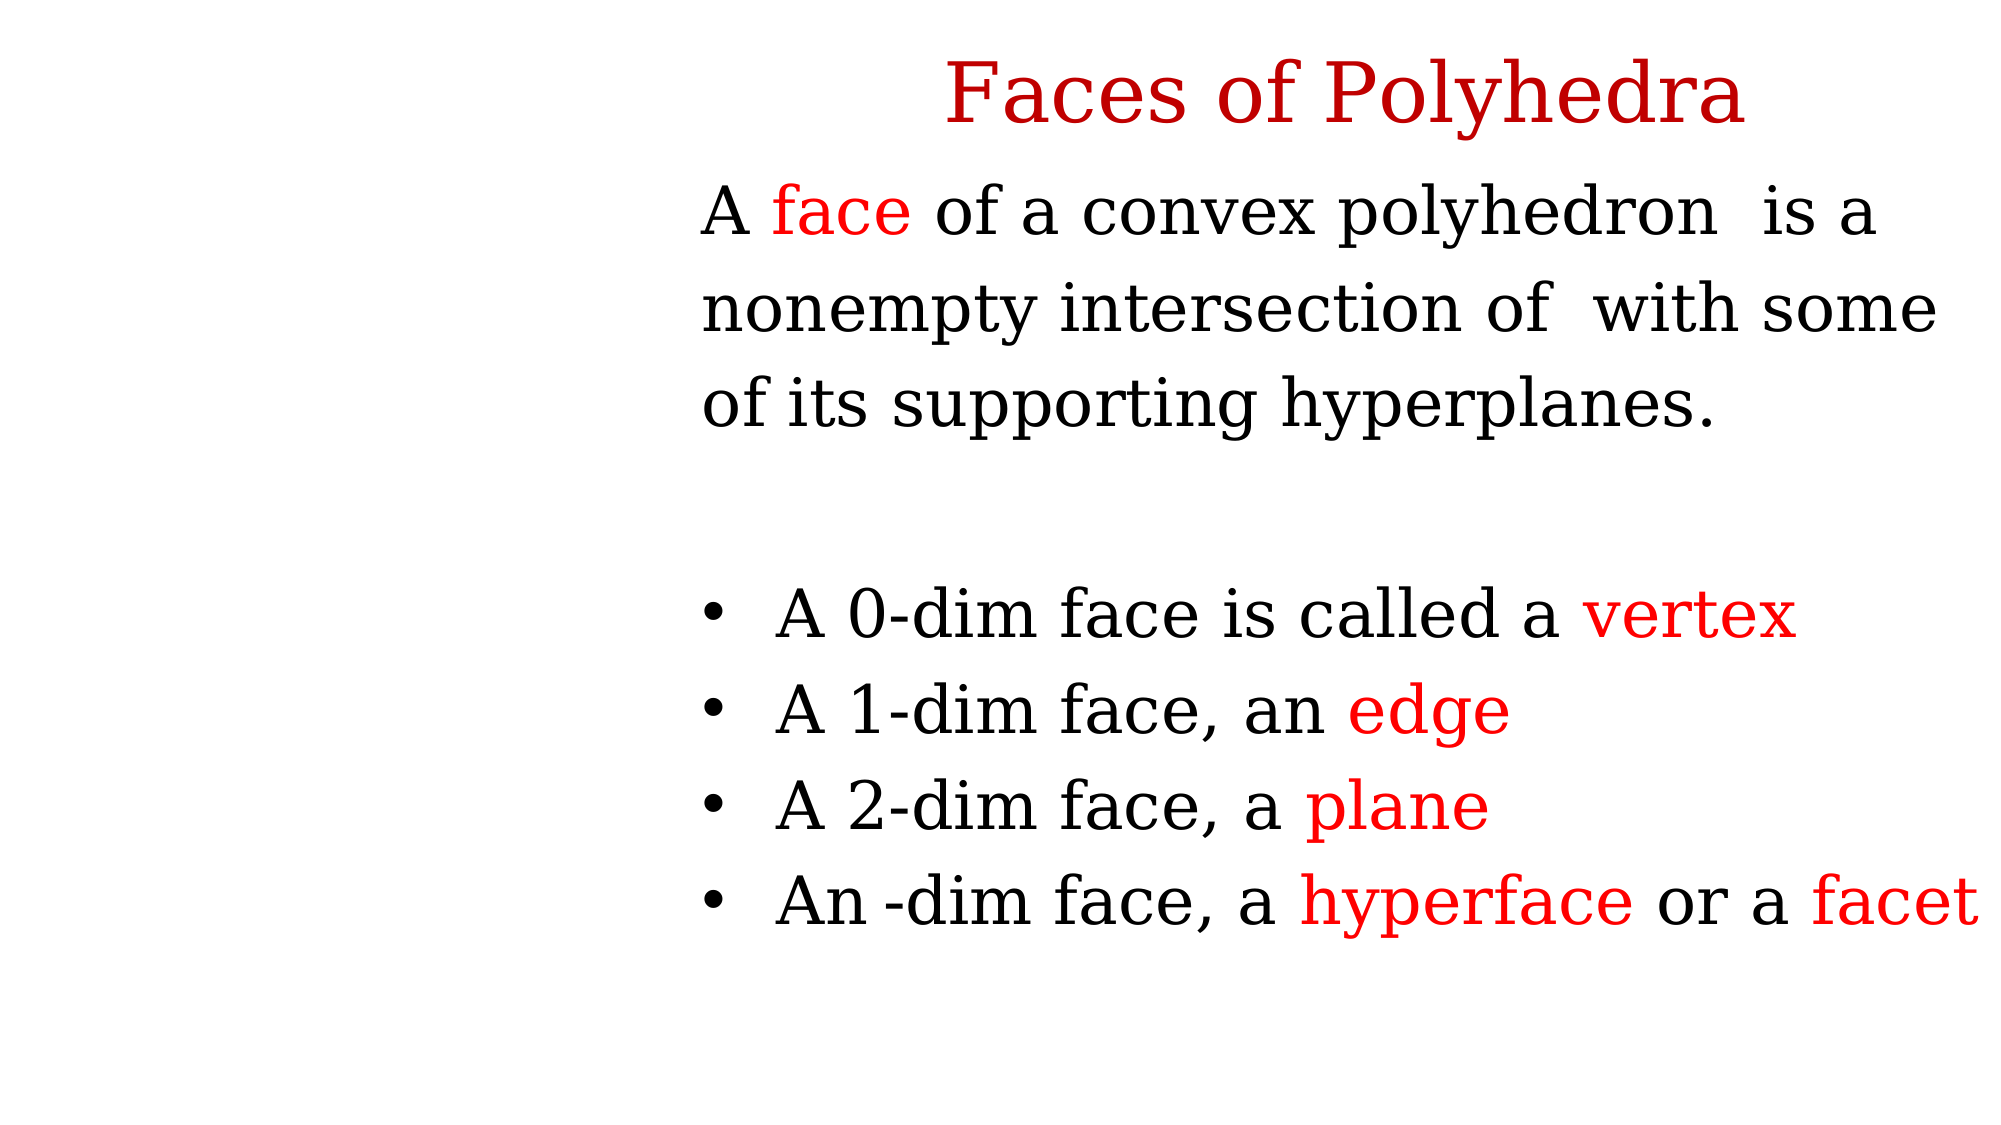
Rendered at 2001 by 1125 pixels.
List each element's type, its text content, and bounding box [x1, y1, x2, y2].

text_box Faces of Polyhedra [689, 31, 2000, 147]
